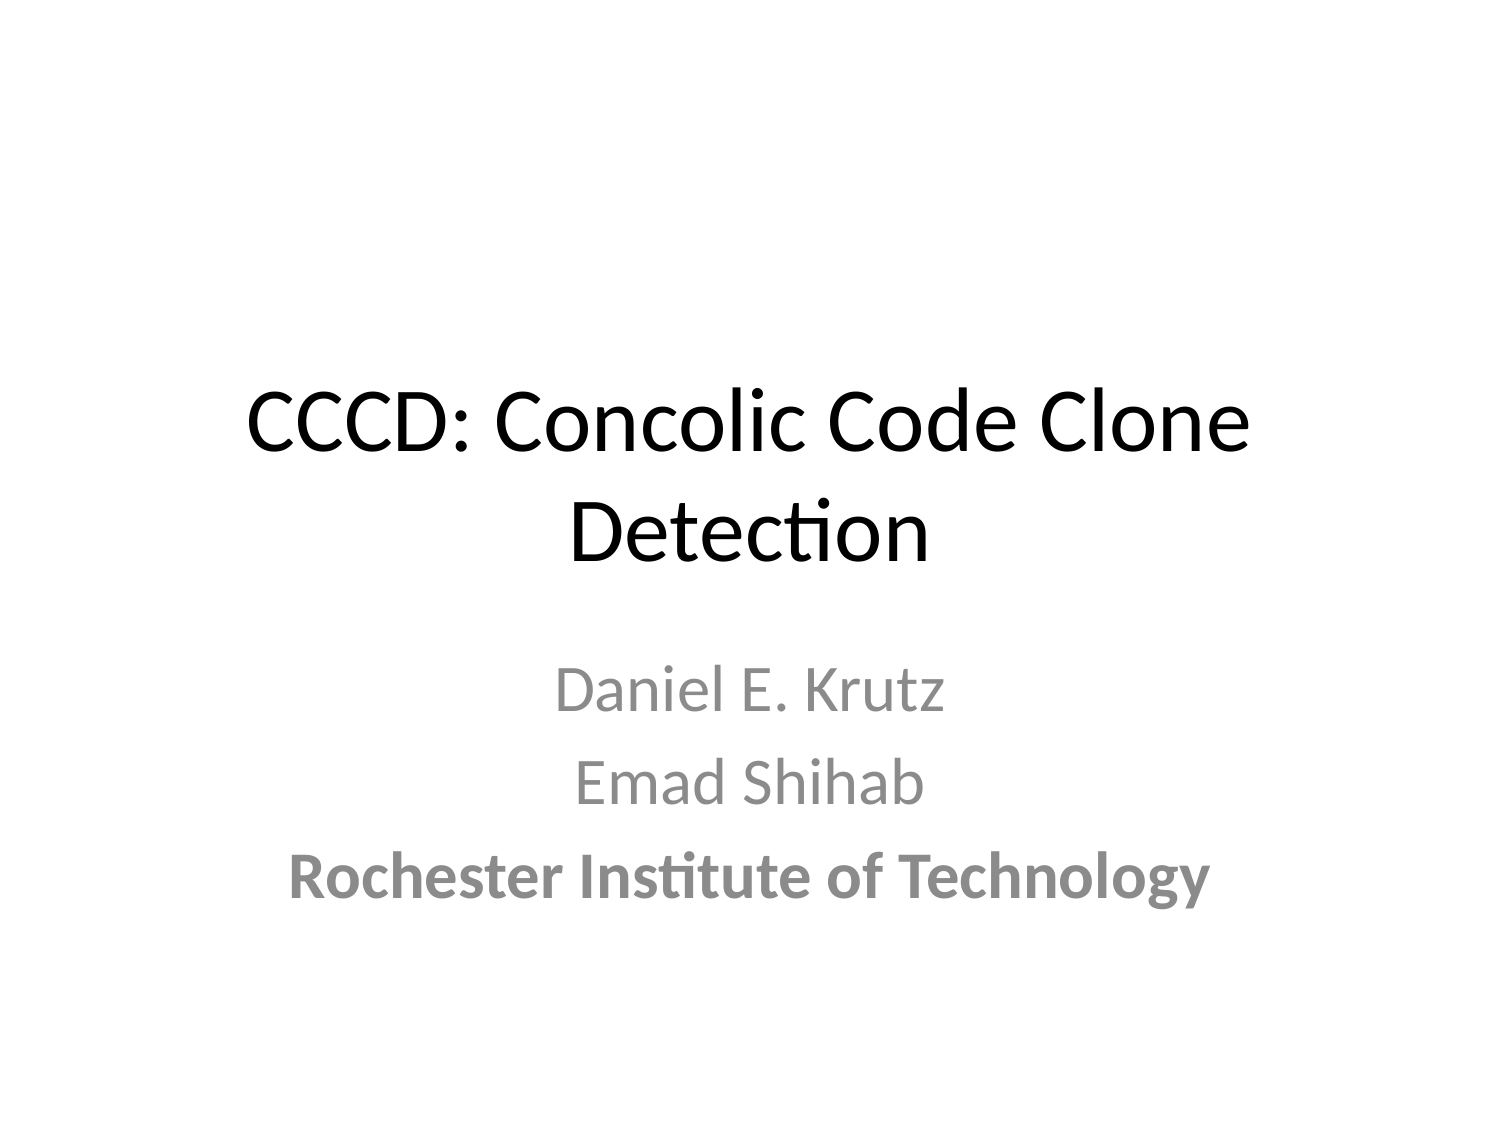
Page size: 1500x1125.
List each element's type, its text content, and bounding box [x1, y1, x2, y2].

subtitle Daniel E. Krutz Emad Shihab Rochester Institute of Technology [225, 637, 1275, 925]
title CCCD: Concolic Code Clone Detection [112, 349, 1388, 591]
